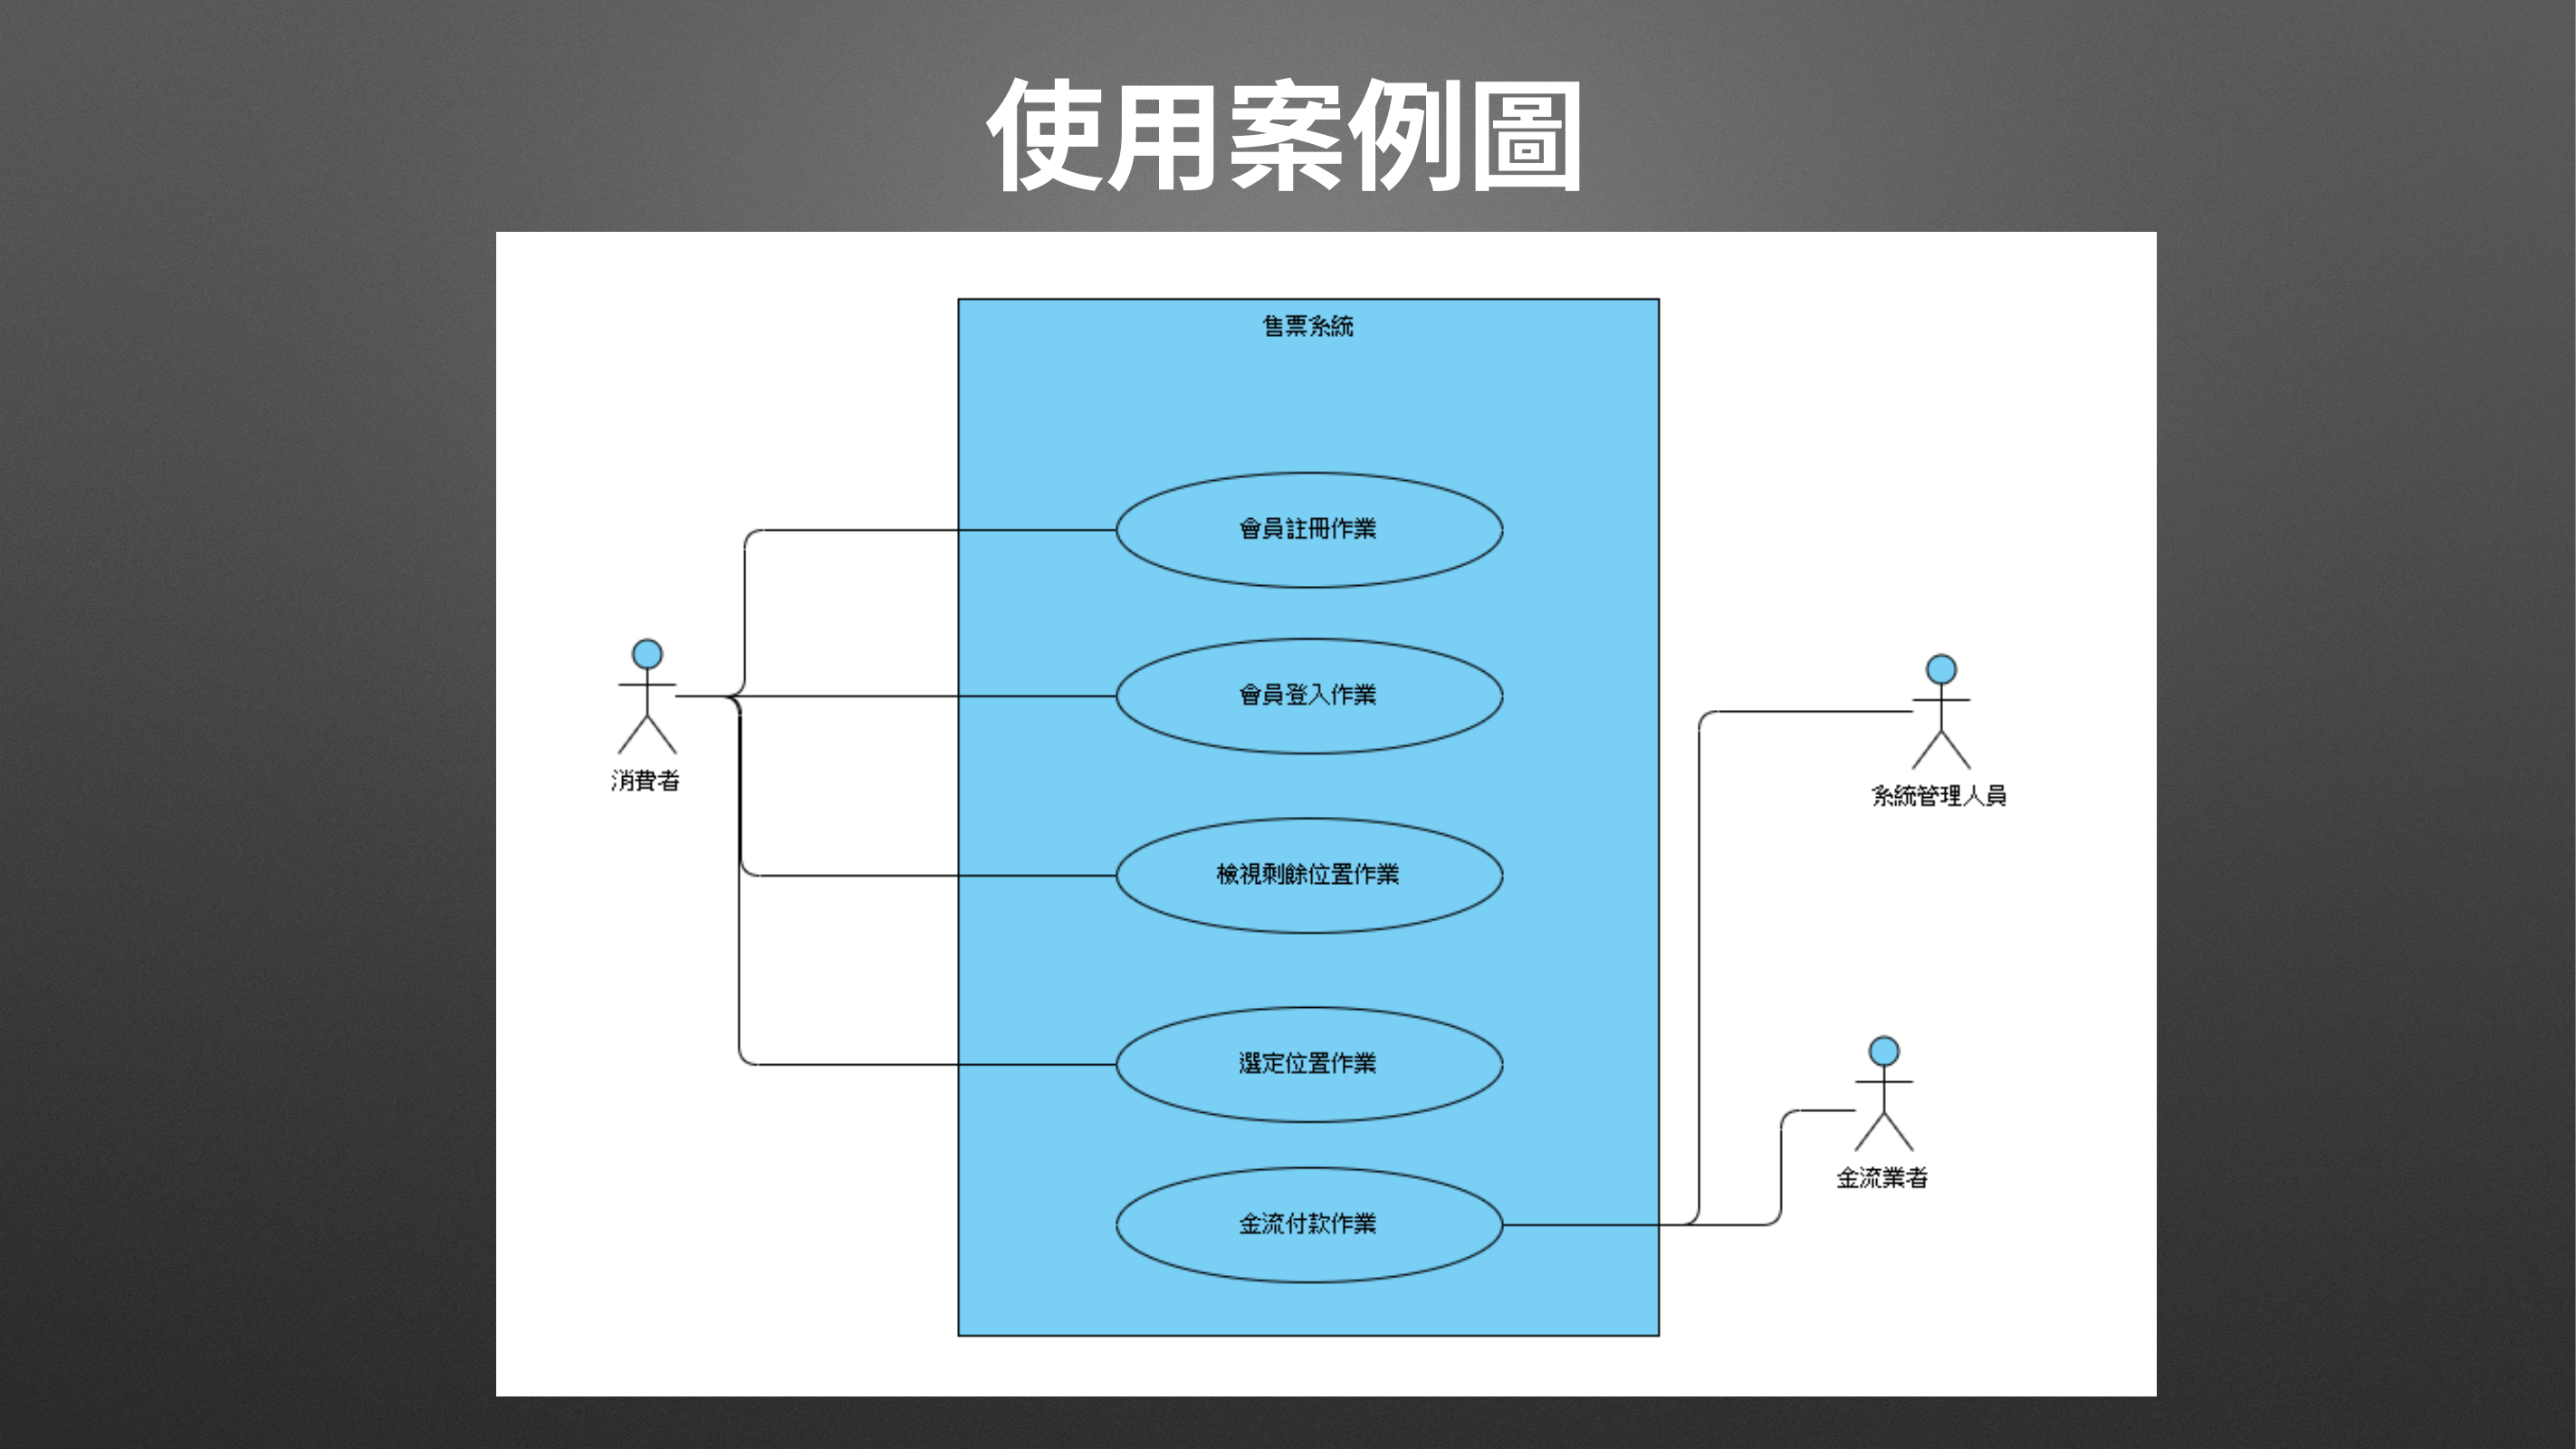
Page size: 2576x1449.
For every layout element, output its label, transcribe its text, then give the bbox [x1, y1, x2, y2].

picture [0, 0, 2576, 1449]
text_box 使用案例圖 [965, 50, 1608, 216]
